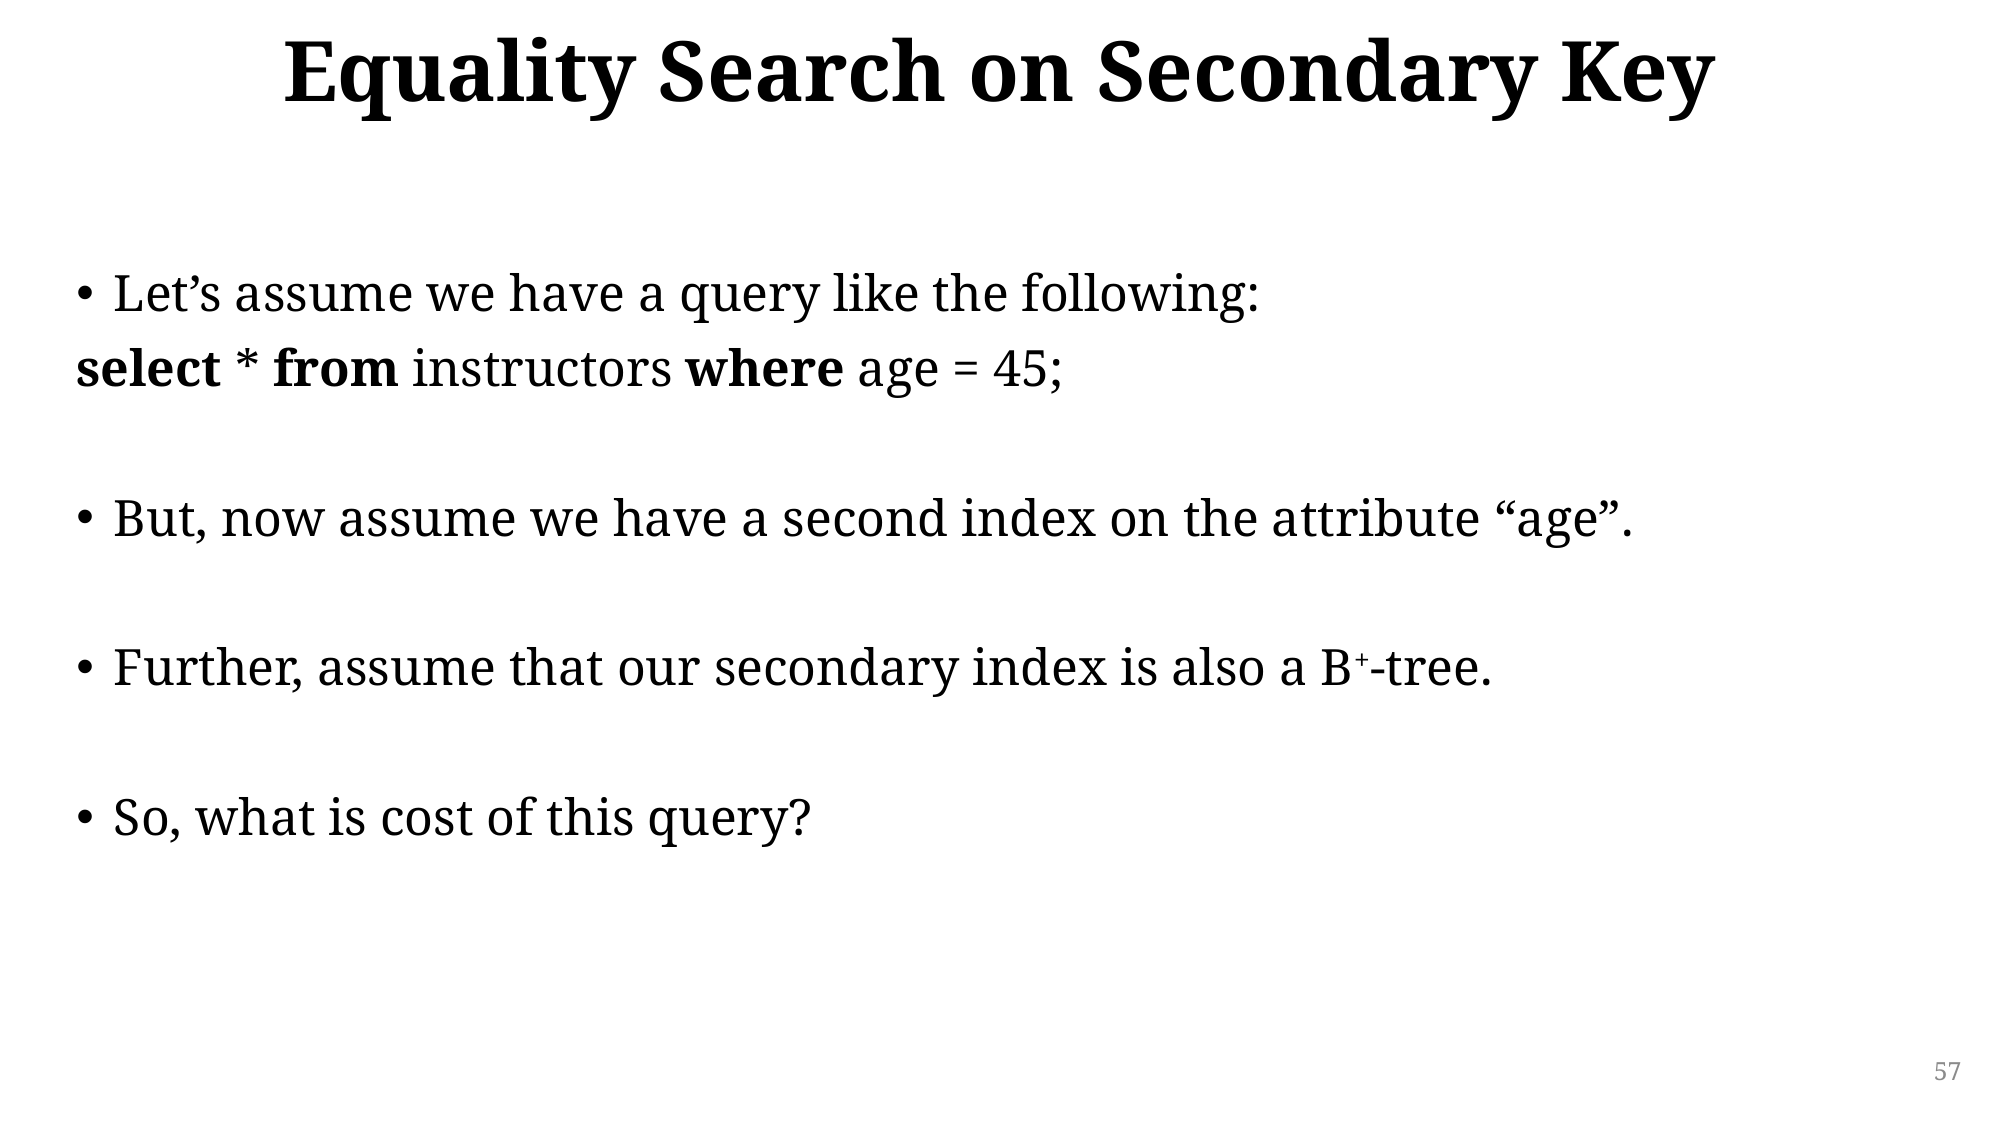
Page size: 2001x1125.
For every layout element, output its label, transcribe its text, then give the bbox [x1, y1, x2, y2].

title Equality Search on Secondary Key [137, 0, 1863, 149]
slide_number 57 [1526, 1042, 1977, 1103]
list Let’s assume we have a query like the following: select * from instructors where age = 45; But, now assume we have a second index on the attribute “age”. Further, assume that our secondary index is also a B+-tree. So, what is cost of this query? [61, 260, 2000, 1103]
